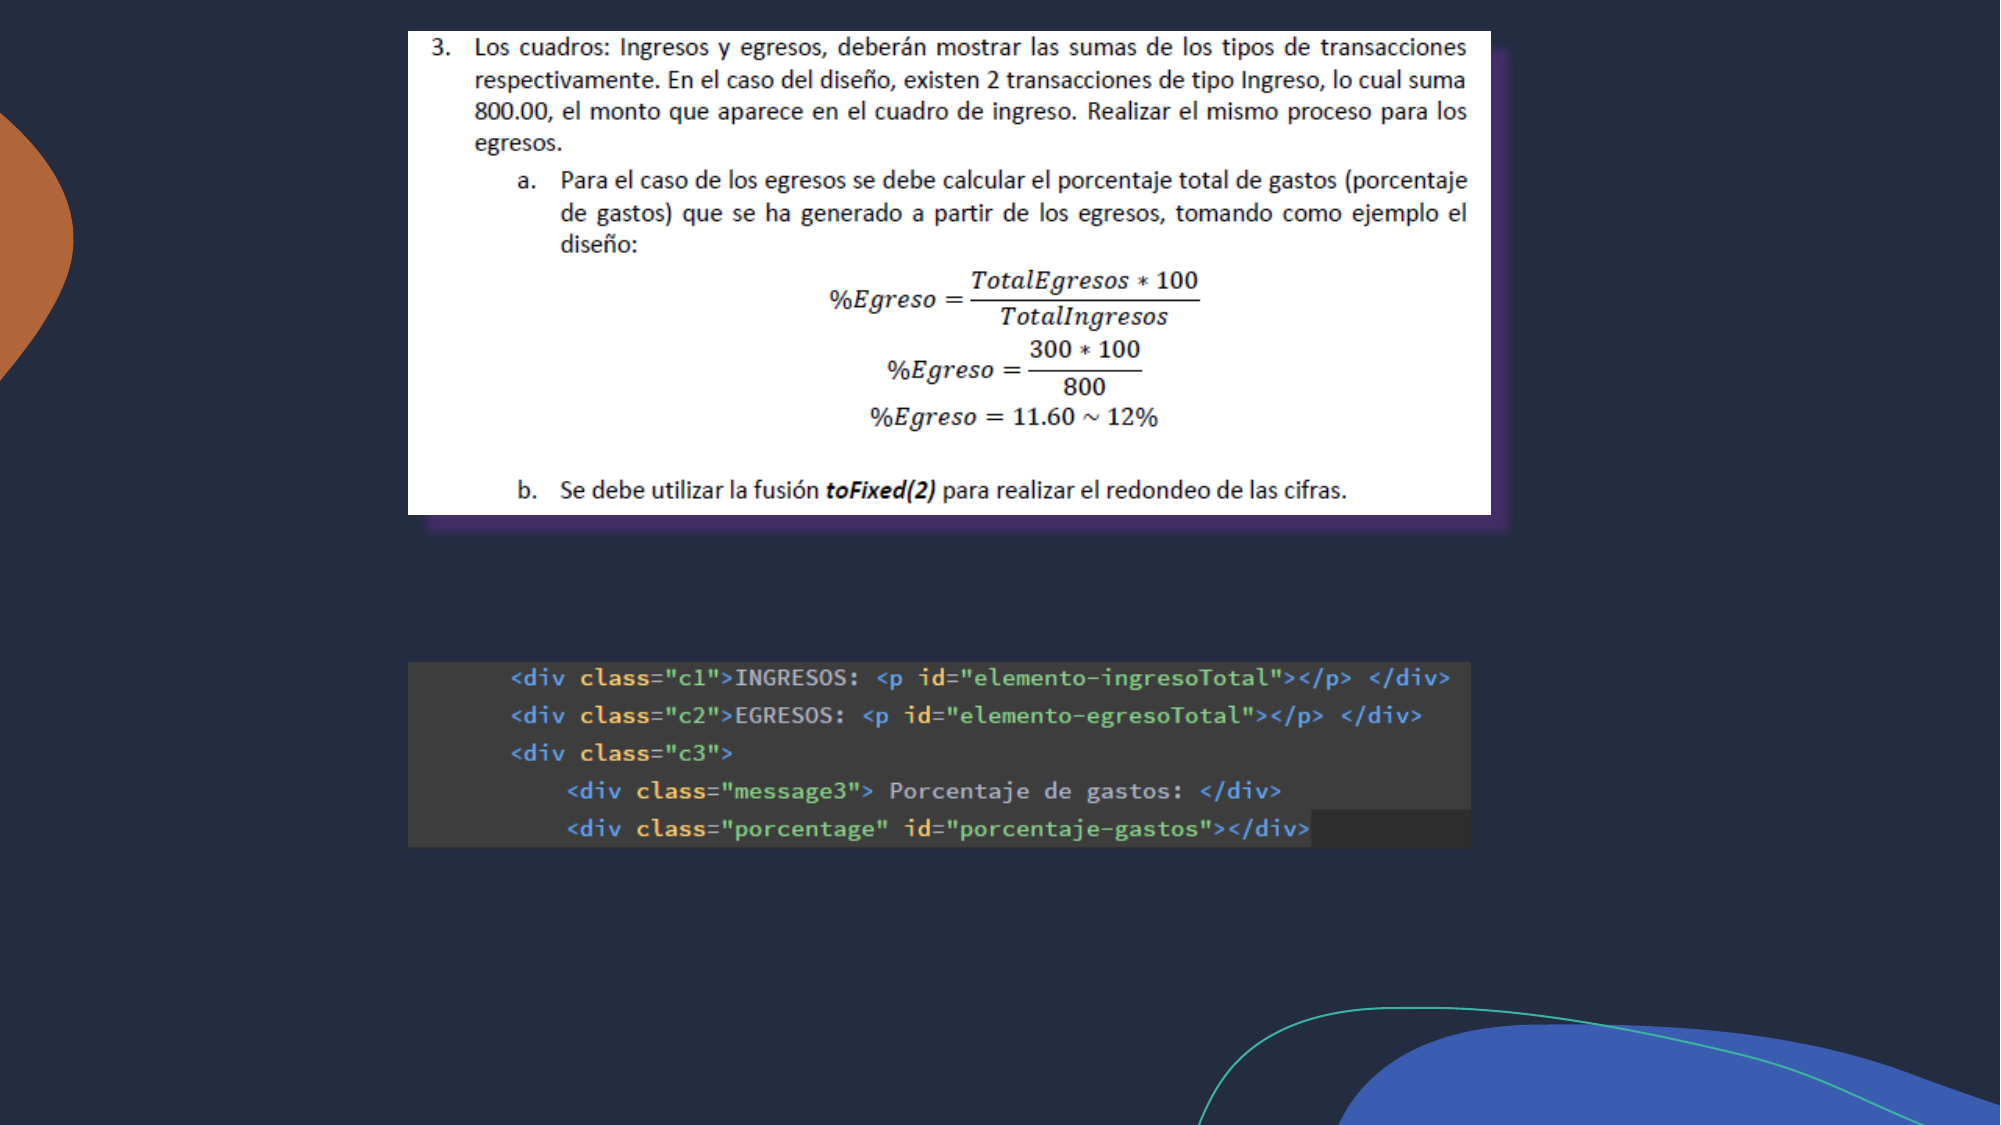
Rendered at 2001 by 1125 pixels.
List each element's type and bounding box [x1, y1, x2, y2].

picture [408, 31, 1493, 515]
picture [407, 662, 1471, 849]
